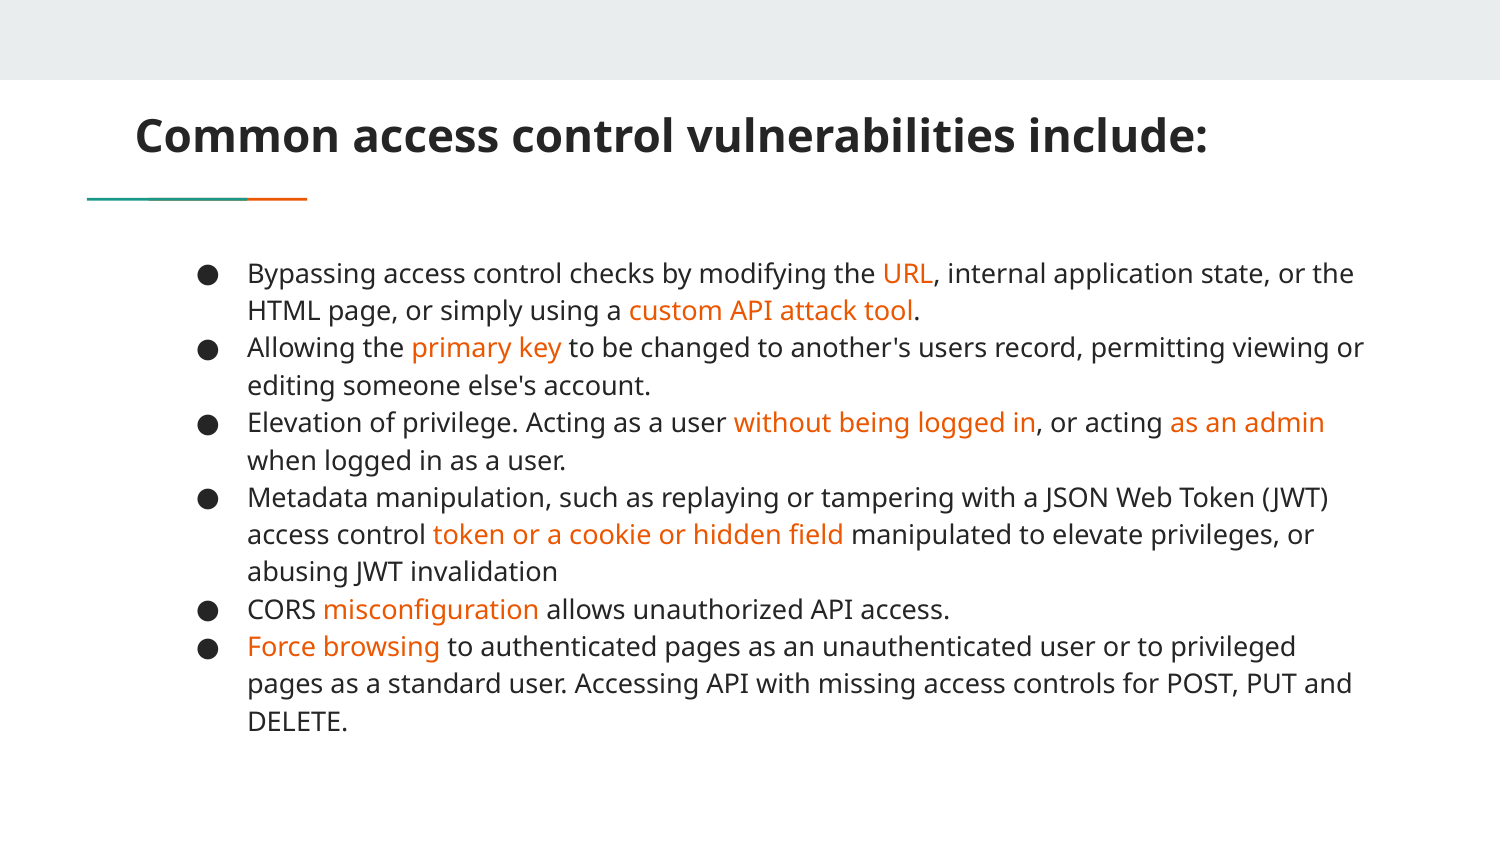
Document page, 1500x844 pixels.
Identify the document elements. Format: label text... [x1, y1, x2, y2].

title Common access control vulnerabilities include: [119, 83, 1381, 172]
list Bypassing access control checks by modifying the URL, internal application state, or the HTML page, or simply using a custom API attack tool. Allowing the primary key to be changed to another's users record, permitting viewing or editing someone else's account. Elevation of privilege. Acting as a user without being logged in, or acting as an admin when logged in as a user. Metadata manipulation, such as replaying or tampering with a JSON Web Token (JWT) access control token or a cookie or hidden field manipulated to elevate privileges, or abusing JWT invalidation CORS misconfiguration allows unauthorized API access. Force browsing to authenticated pages as an unauthenticated user or to privileged pages as a standard user. Accessing API with missing access controls for POST, PUT and DELETE. [119, 236, 1381, 608]
